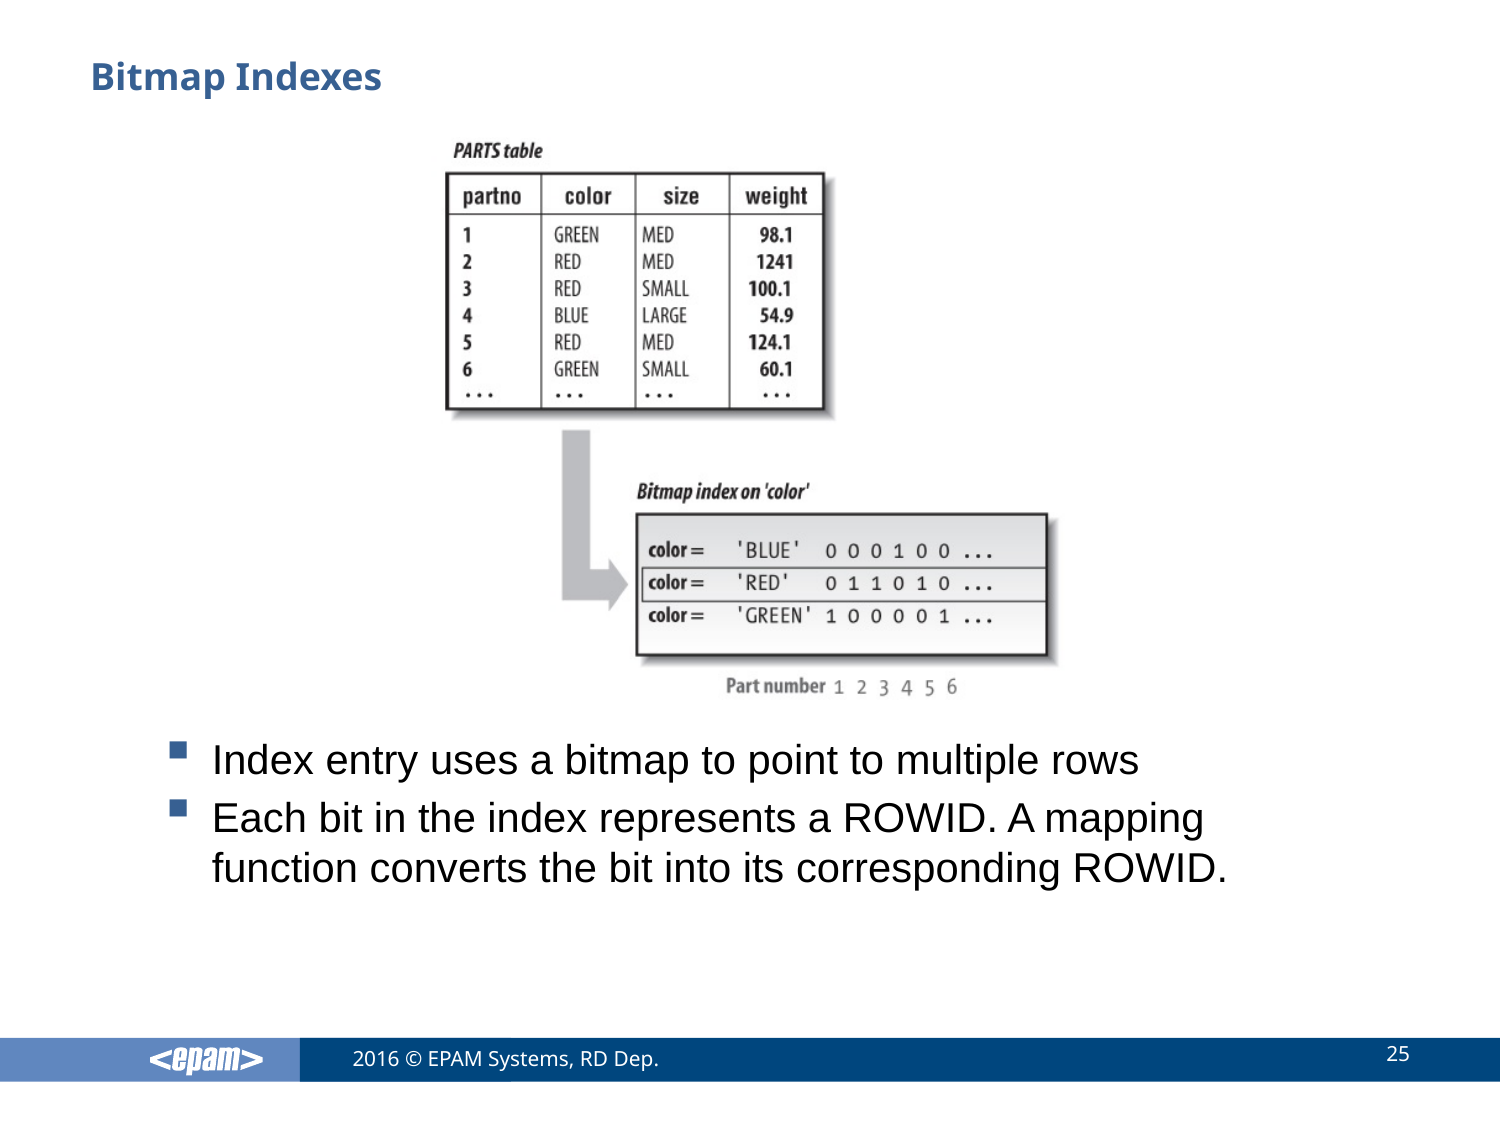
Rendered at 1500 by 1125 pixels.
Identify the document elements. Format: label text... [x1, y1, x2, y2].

list Index entry uses a bitmap to point to multiple rows Each bit in the index represents a ROWID. A mapping function converts the bit into its corresponding ROWID. [150, 200, 1350, 988]
footer 2016 © EPAM Systems, RD Dep. [337, 1028, 738, 1088]
slide_number 25 [1262, 1025, 1425, 1085]
picture [412, 137, 1069, 701]
title Bitmap Indexes [75, 45, 1425, 163]
